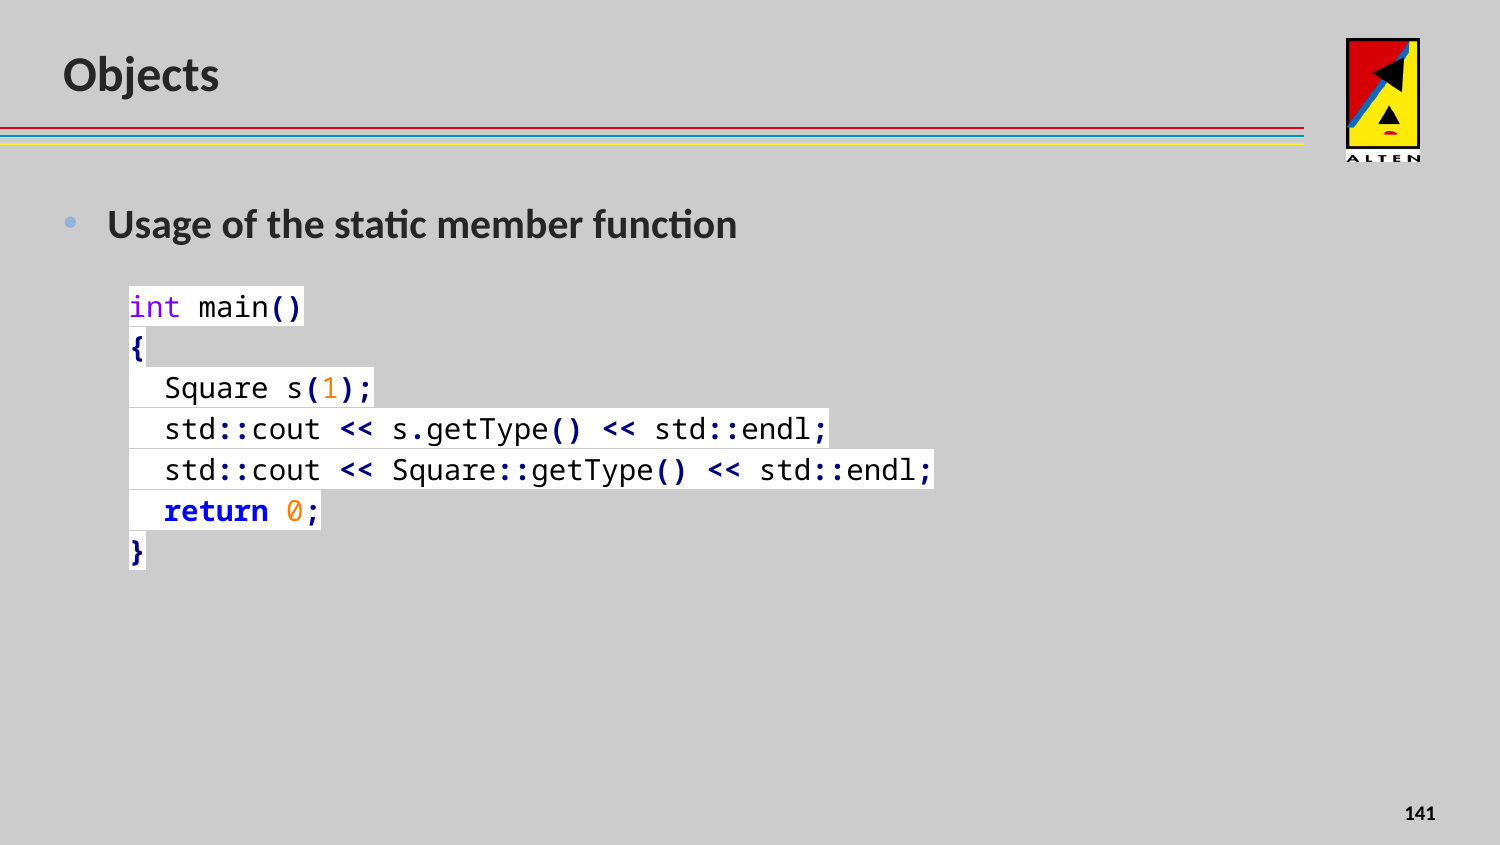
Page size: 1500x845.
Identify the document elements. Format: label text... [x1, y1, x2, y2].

picture [0, 138, 1304, 145]
picture [1346, 38, 1420, 162]
slide_number 8 [1322, 778, 1437, 845]
title Objects [63, 15, 1305, 128]
list Usage of the static member function int main() { Square s(1); std::cout << s.getType() << std::endl; std::cout << Square::getType() << std::endl; return 0; } [62, 196, 1303, 582]
picture [0, 127, 1304, 134]
